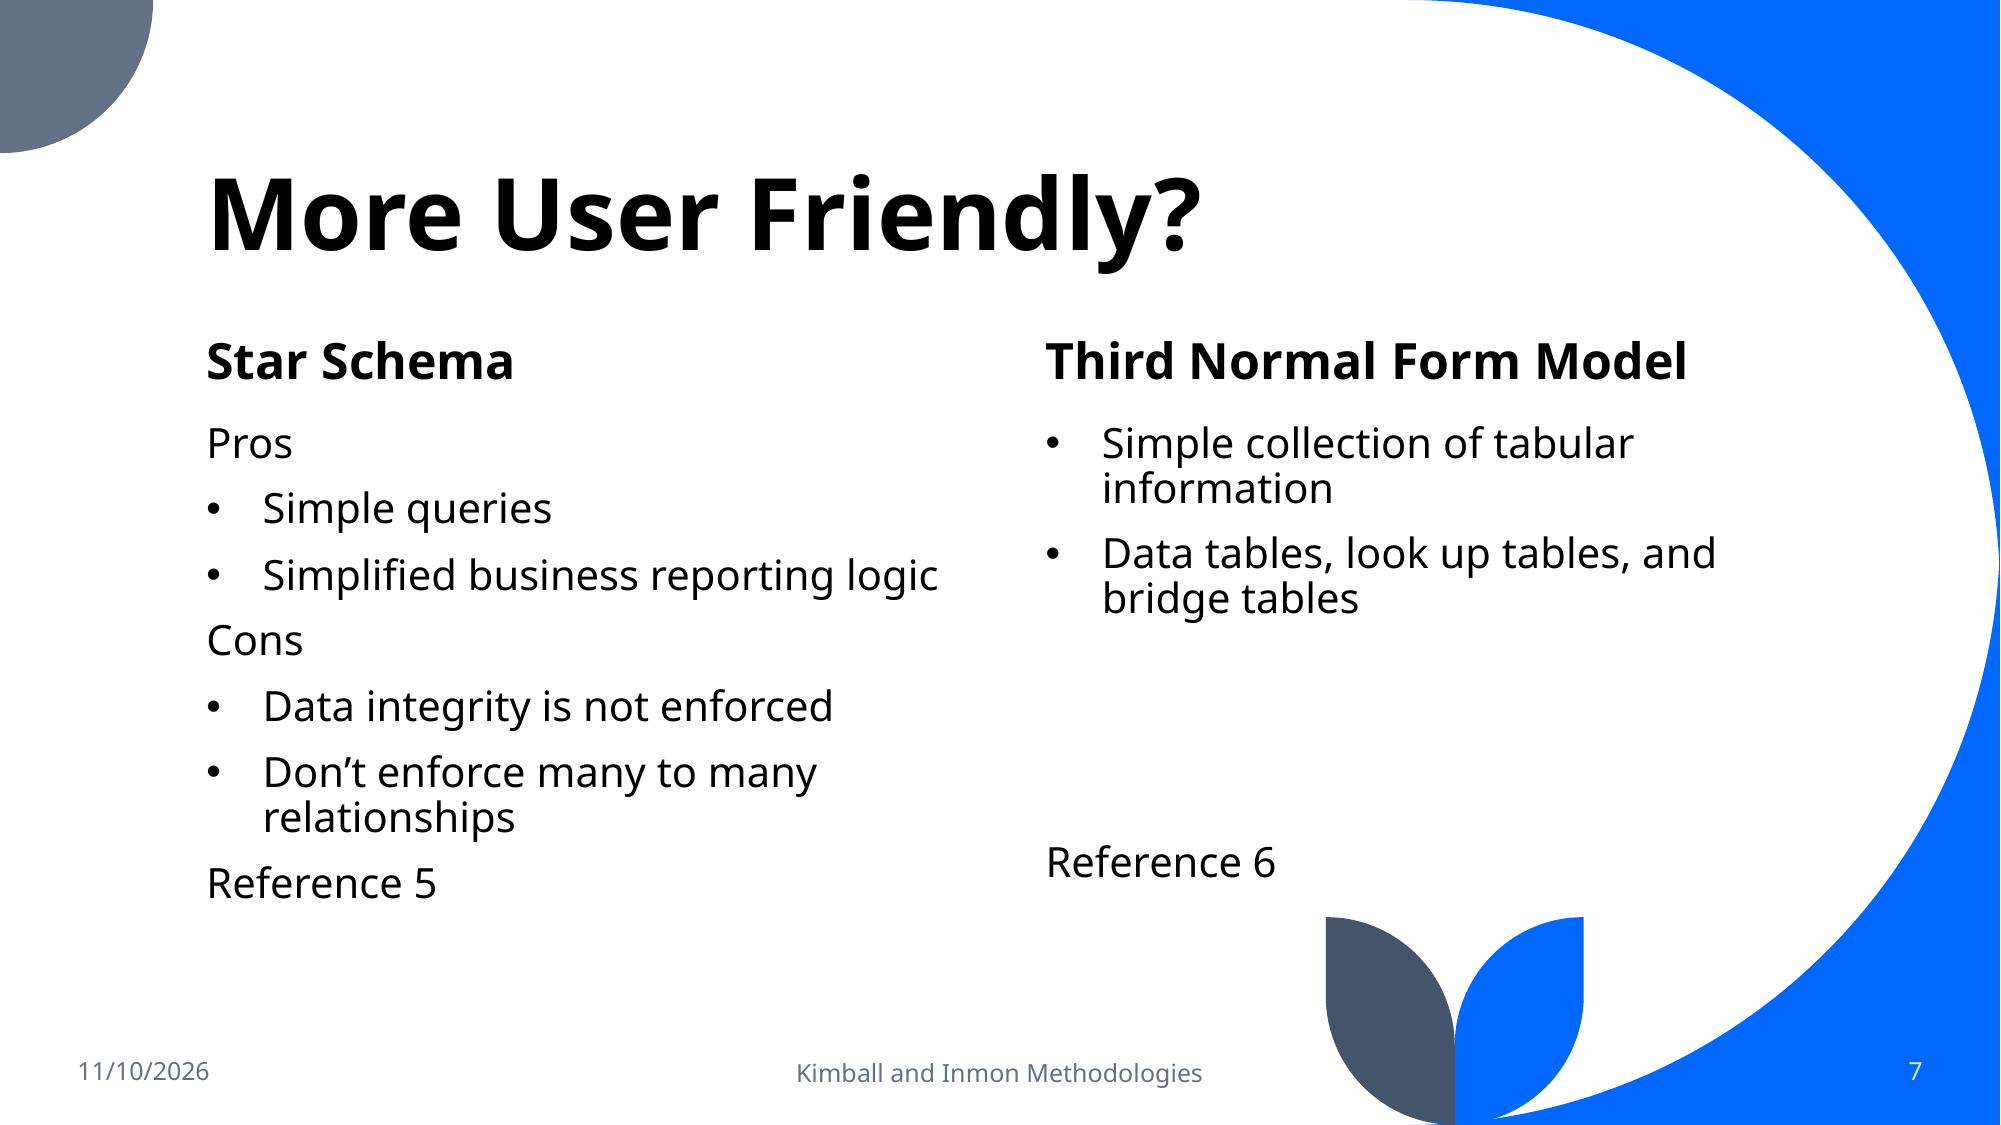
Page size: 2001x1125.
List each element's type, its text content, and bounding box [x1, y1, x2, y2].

slide_number 7 [1665, 1042, 1938, 1103]
footer Kimball and Inmon Methodologies [662, 1042, 1338, 1103]
list Pros Simple queries Simplified business reporting logic Cons Data integrity is not enforced Don’t enforce many to many relationships Reference 5 [191, 415, 957, 908]
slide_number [62, 1042, 513, 1103]
list Third Normal Form Model [1030, 328, 1796, 415]
title More User Friendly? [191, 62, 1796, 280]
list Star Schema [191, 328, 957, 415]
list Simple collection of tabular information Data tables, look up tables, and bridge tables Reference 6 [1030, 415, 1796, 879]
